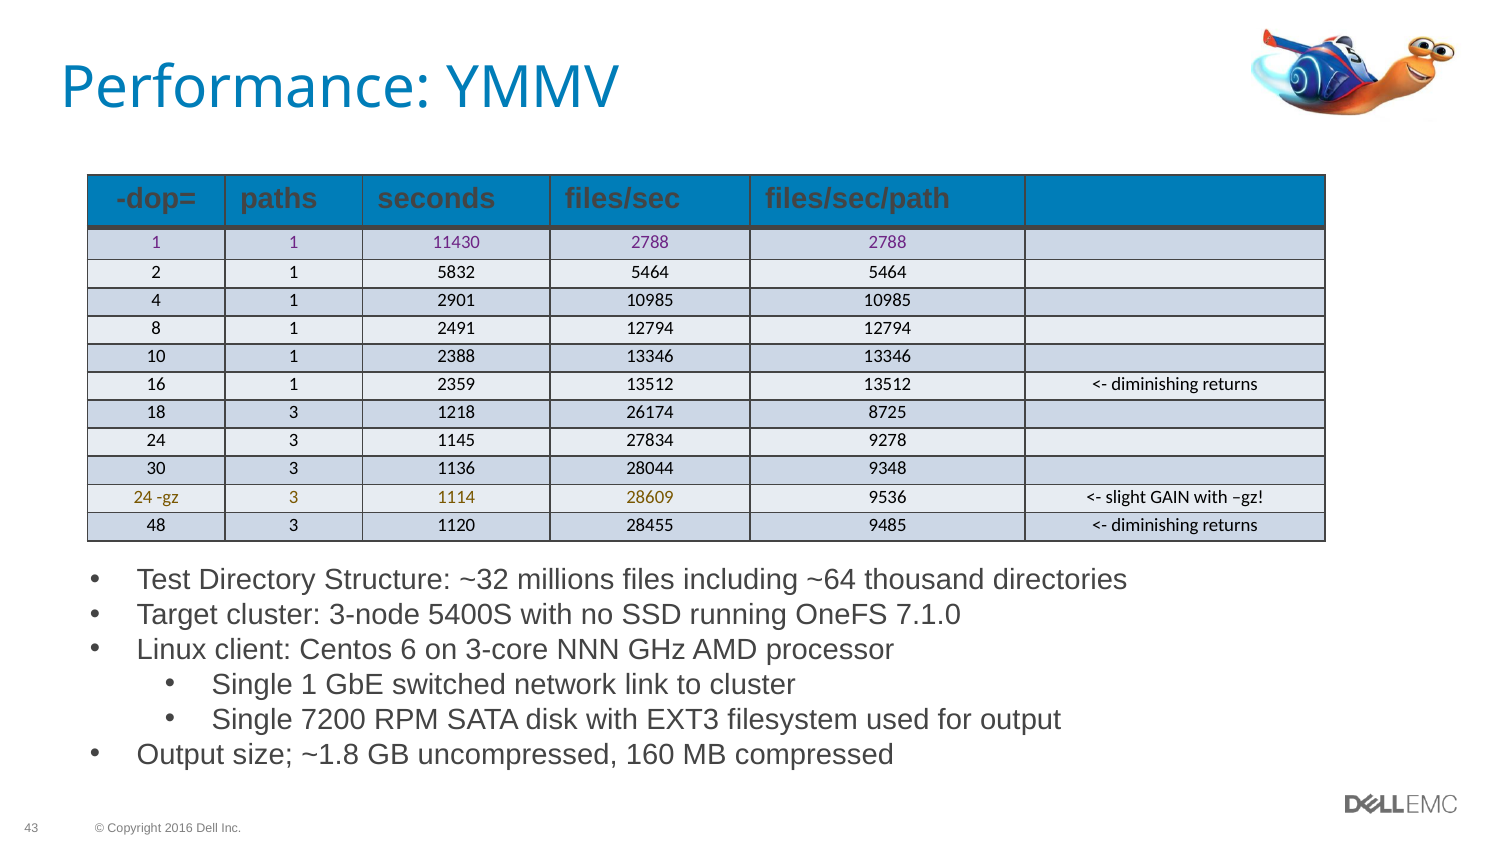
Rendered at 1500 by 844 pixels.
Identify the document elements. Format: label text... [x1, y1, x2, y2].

table_cell 2788 [751, 230, 1024, 259]
table_cell [1026, 260, 1324, 287]
table_cell 5464 [751, 260, 1024, 287]
table_cell 1 [226, 260, 362, 287]
table_cell [1026, 429, 1324, 455]
table_cell 2901 [363, 289, 549, 315]
table_cell 3 [226, 401, 362, 427]
table_cell 1218 [363, 401, 549, 427]
table_cell 13512 [751, 373, 1024, 399]
table_cell 1120 [363, 513, 549, 540]
table_cell 11430 [363, 230, 549, 259]
table_cell 13346 [751, 345, 1024, 371]
table_cell 1 [226, 289, 362, 315]
table_cell 2491 [363, 317, 549, 343]
table_cell 10985 [551, 289, 749, 315]
table_cell 1145 [363, 429, 549, 455]
table_header paths [226, 176, 362, 225]
table_cell 24 [88, 429, 224, 455]
table_cell 2388 [363, 345, 549, 371]
table_cell 13512 [551, 373, 749, 399]
table_cell 4 [88, 289, 224, 315]
table_cell 9348 [751, 457, 1024, 484]
table_cell 2788 [551, 230, 749, 259]
table_cell [1026, 317, 1324, 343]
table_header seconds [363, 176, 549, 225]
table_cell 16 [88, 373, 224, 399]
table_cell 10 [88, 345, 224, 371]
table_cell 9485 [751, 513, 1024, 540]
table_header -dop= [88, 176, 224, 225]
table_cell 3 [226, 485, 362, 512]
table_cell 27834 [551, 429, 749, 455]
picture [1345, 793, 1457, 814]
table_cell 12794 [751, 317, 1024, 343]
table_cell 1 [226, 230, 362, 259]
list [1250, 27, 1466, 123]
table_cell 18 [88, 401, 224, 427]
table_cell 10985 [751, 289, 1024, 315]
table_cell [1026, 401, 1324, 427]
table_cell 5832 [363, 260, 549, 287]
table_cell 2 [88, 260, 224, 287]
table_cell <- slight GAIN with –gz! [1026, 485, 1324, 512]
table_cell 1 [226, 317, 362, 343]
table_cell 12794 [551, 317, 749, 343]
table_cell 13346 [551, 345, 749, 371]
table_cell 28044 [551, 457, 749, 484]
table_cell <- diminishing returns [1026, 373, 1324, 399]
table_cell [1026, 289, 1324, 315]
table_cell [1026, 345, 1324, 371]
table_cell 3 [226, 457, 362, 484]
table_cell 1114 [363, 485, 549, 512]
table_cell 1 [88, 230, 224, 259]
table_header [1026, 176, 1324, 225]
table_cell 9278 [751, 429, 1024, 455]
table_cell 9536 [751, 485, 1024, 512]
table_cell 8 [88, 317, 224, 343]
table_cell 30 [88, 457, 224, 484]
table_cell 28609 [551, 485, 749, 512]
table_cell 2359 [363, 373, 549, 399]
title Performance: YMMV [60, 24, 1440, 139]
table_cell 48 [88, 513, 224, 540]
table_cell 24 -gz [88, 485, 224, 512]
table_header files/sec/path [751, 176, 1024, 225]
table_cell 26174 [551, 401, 749, 427]
table_cell <- diminishing returns [1026, 513, 1324, 540]
table_cell 1136 [363, 457, 549, 484]
table_cell 3 [226, 513, 362, 540]
table_cell [1026, 230, 1324, 259]
text_box Test Directory Structure: ~32 millions files including ~64 thousand directories Target cluster: 3-node 5400S with no SSD running OneFS 7.1.0 Linux client: Centos 6 on 3-core NNN GHz AMD processor Single 1 GbE switched network link to cluster Single 7200 RPM SATA disk with EXT3 filesystem used for output Output size; ~1.8 GB uncompressed, 160 MB compressed [75, 553, 1450, 778]
table_cell 1 [226, 373, 362, 399]
table_cell 3 [226, 429, 362, 455]
table_cell 5464 [551, 260, 749, 287]
table_cell 1 [226, 345, 362, 371]
table_header files/sec [551, 176, 749, 225]
table_cell 28455 [551, 513, 749, 540]
table_cell [1026, 457, 1324, 484]
table_cell 8725 [751, 401, 1024, 427]
